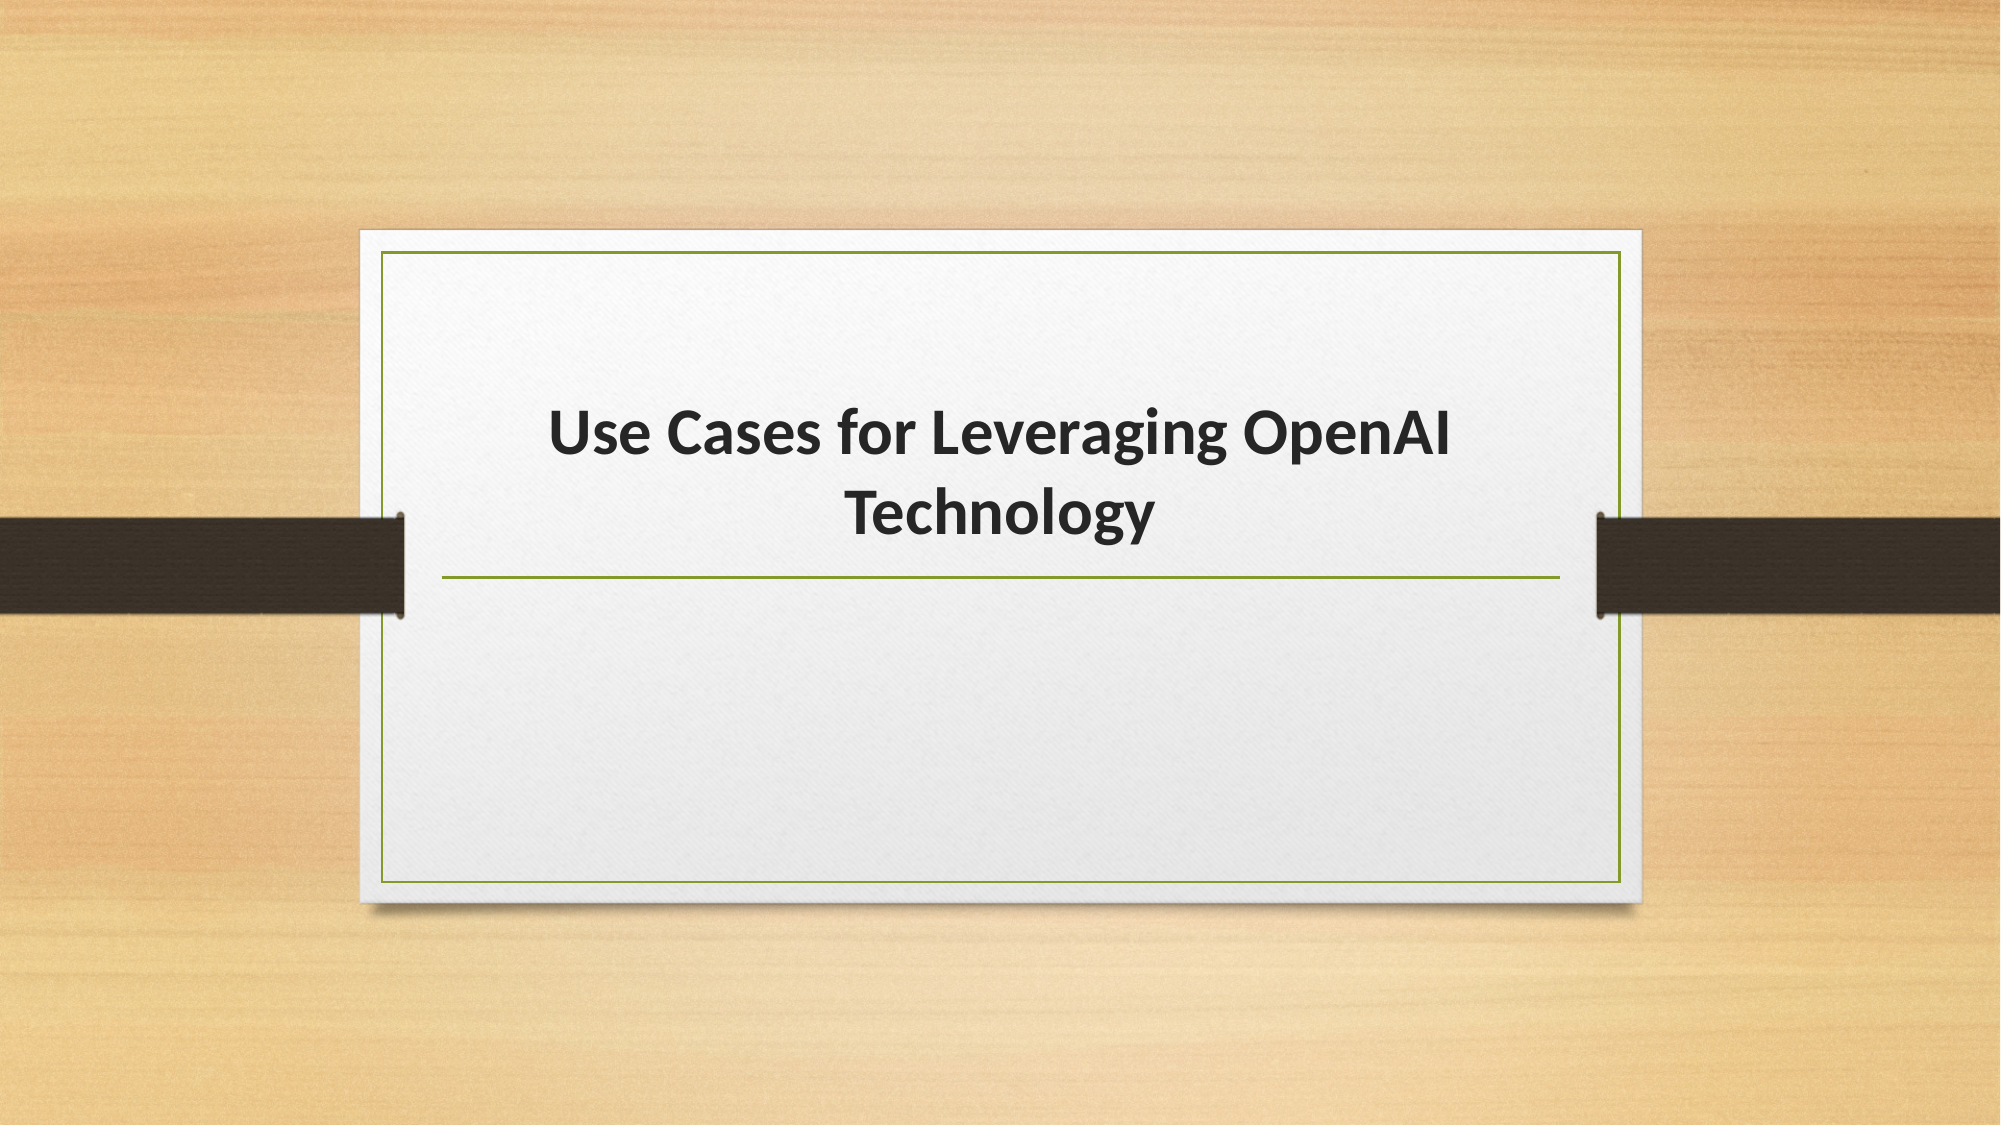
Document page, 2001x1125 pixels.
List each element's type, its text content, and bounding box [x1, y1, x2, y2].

title Use Cases for Leveraging OpenAI Technology [441, 306, 1560, 556]
picture [0, 0, 2001, 1125]
